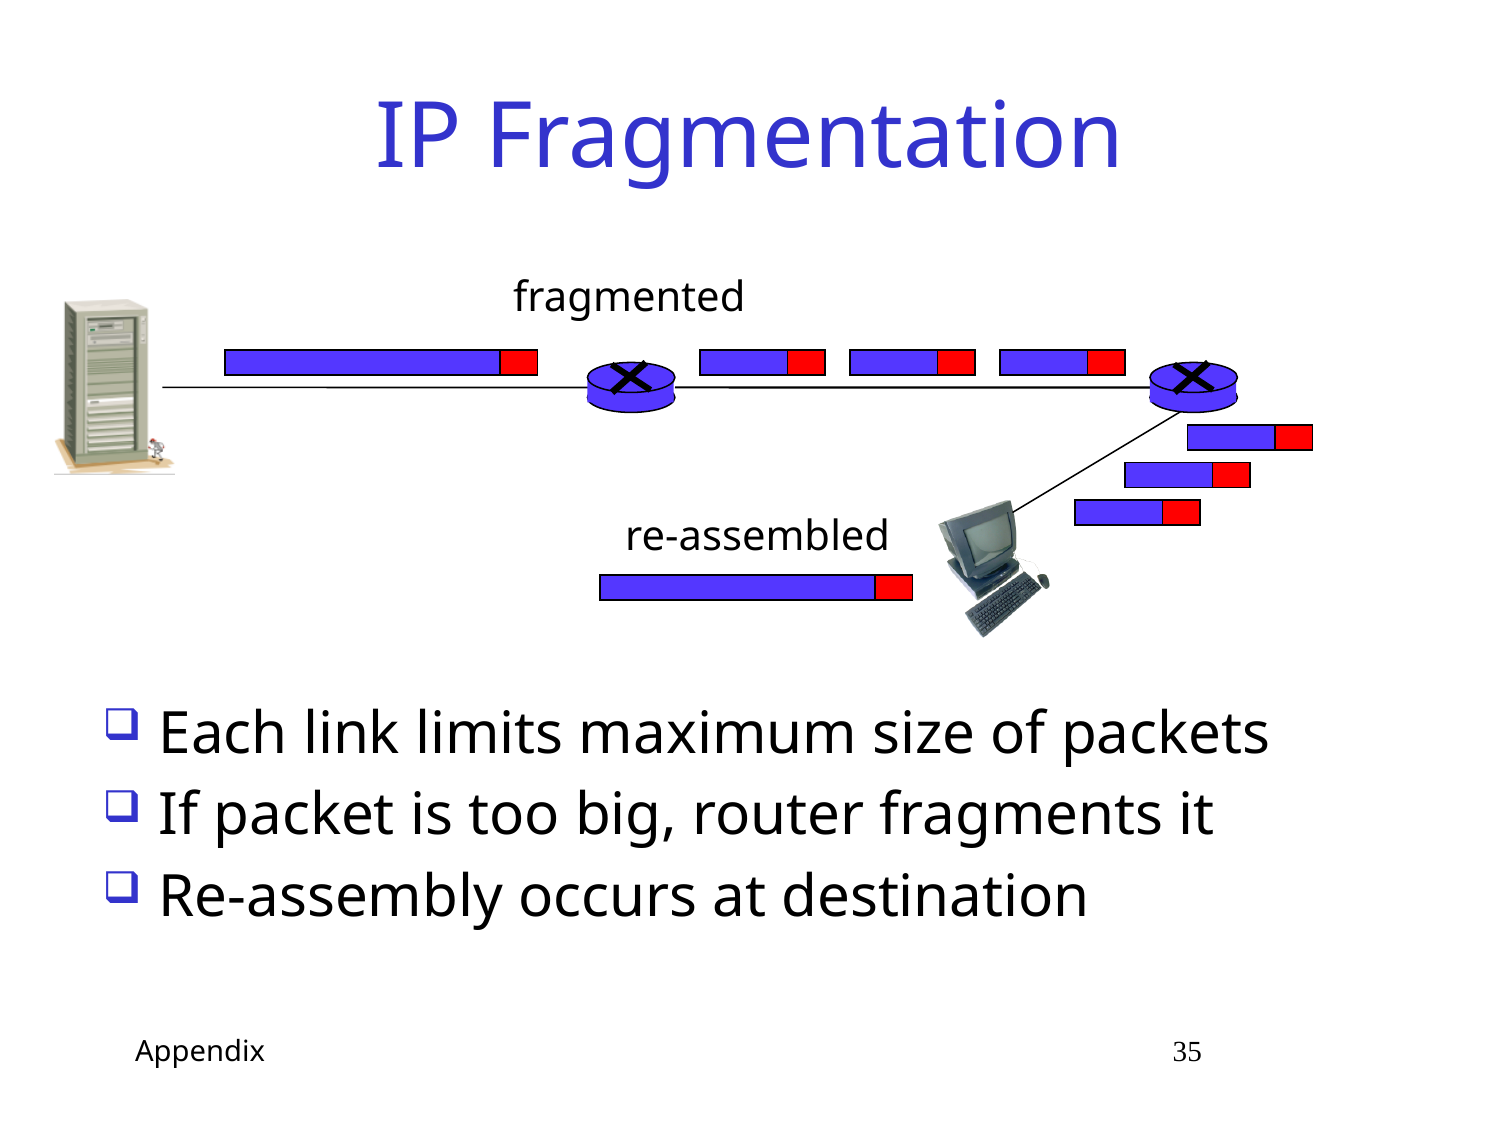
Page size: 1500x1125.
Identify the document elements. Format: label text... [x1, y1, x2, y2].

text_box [224, 349, 538, 376]
text_box re-assembled [610, 501, 906, 567]
text_box fragmented [498, 262, 761, 328]
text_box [999, 349, 1126, 376]
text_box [1149, 362, 1238, 413]
picture [937, 499, 1050, 638]
picture [54, 299, 176, 476]
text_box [587, 362, 676, 413]
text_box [1124, 462, 1251, 488]
list Each link limits maximum size of packets If packet is too big, router fragments it Re-assembly occurs at destination [87, 687, 1376, 1013]
footer Appendix 35 [112, 1024, 1401, 1101]
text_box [599, 574, 913, 601]
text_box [1074, 499, 1201, 526]
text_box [699, 349, 826, 376]
title IP Fragmentation [112, 37, 1388, 226]
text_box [1187, 424, 1313, 451]
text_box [849, 349, 976, 376]
